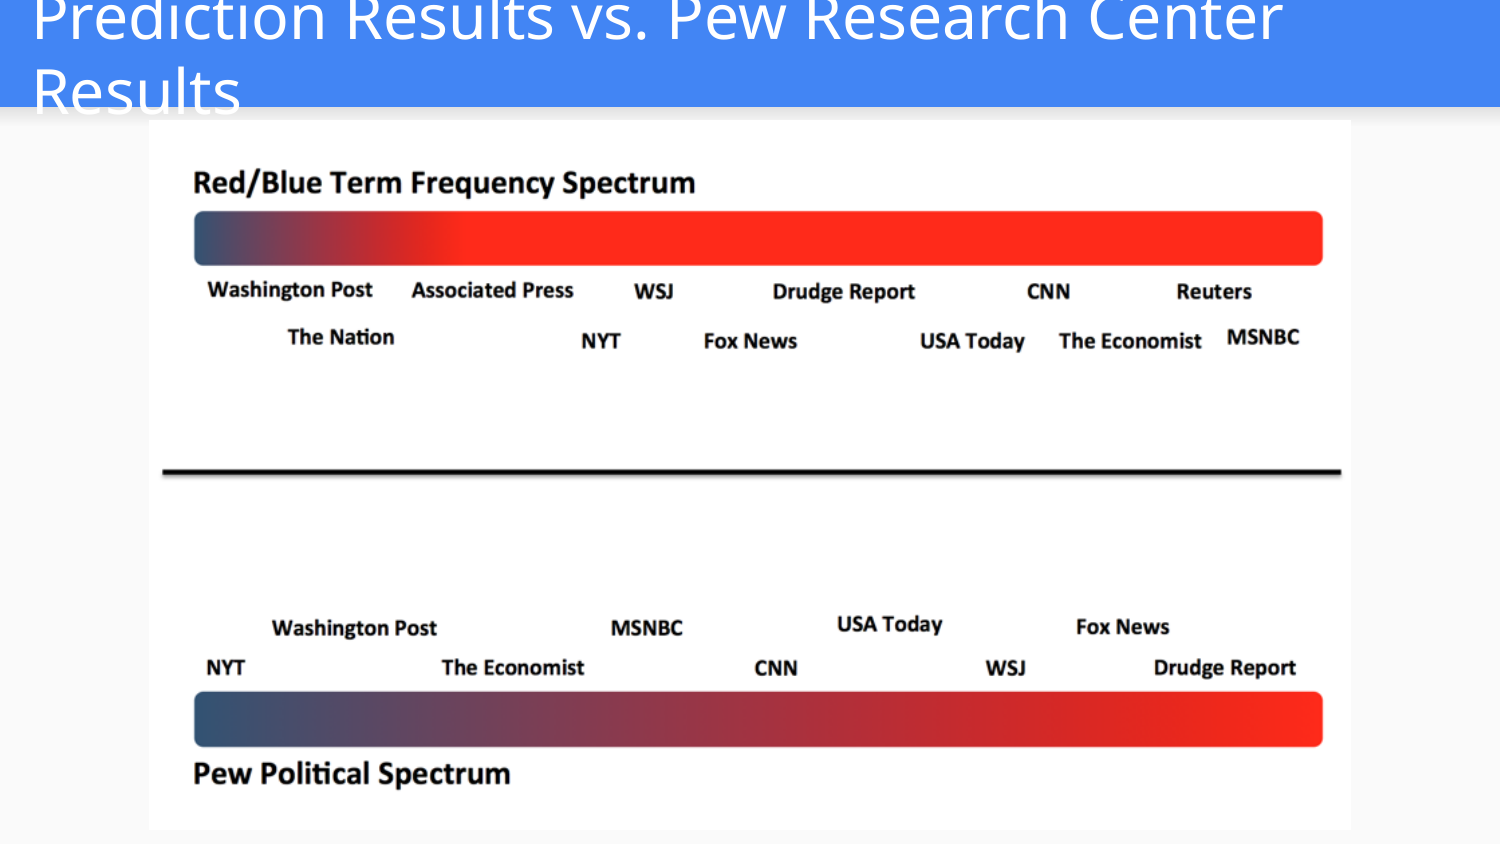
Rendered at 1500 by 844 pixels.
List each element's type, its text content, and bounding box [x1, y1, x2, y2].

picture [148, 119, 1351, 831]
title Prediction Results vs. Pew Research Center Results [16, 2, 1500, 102]
